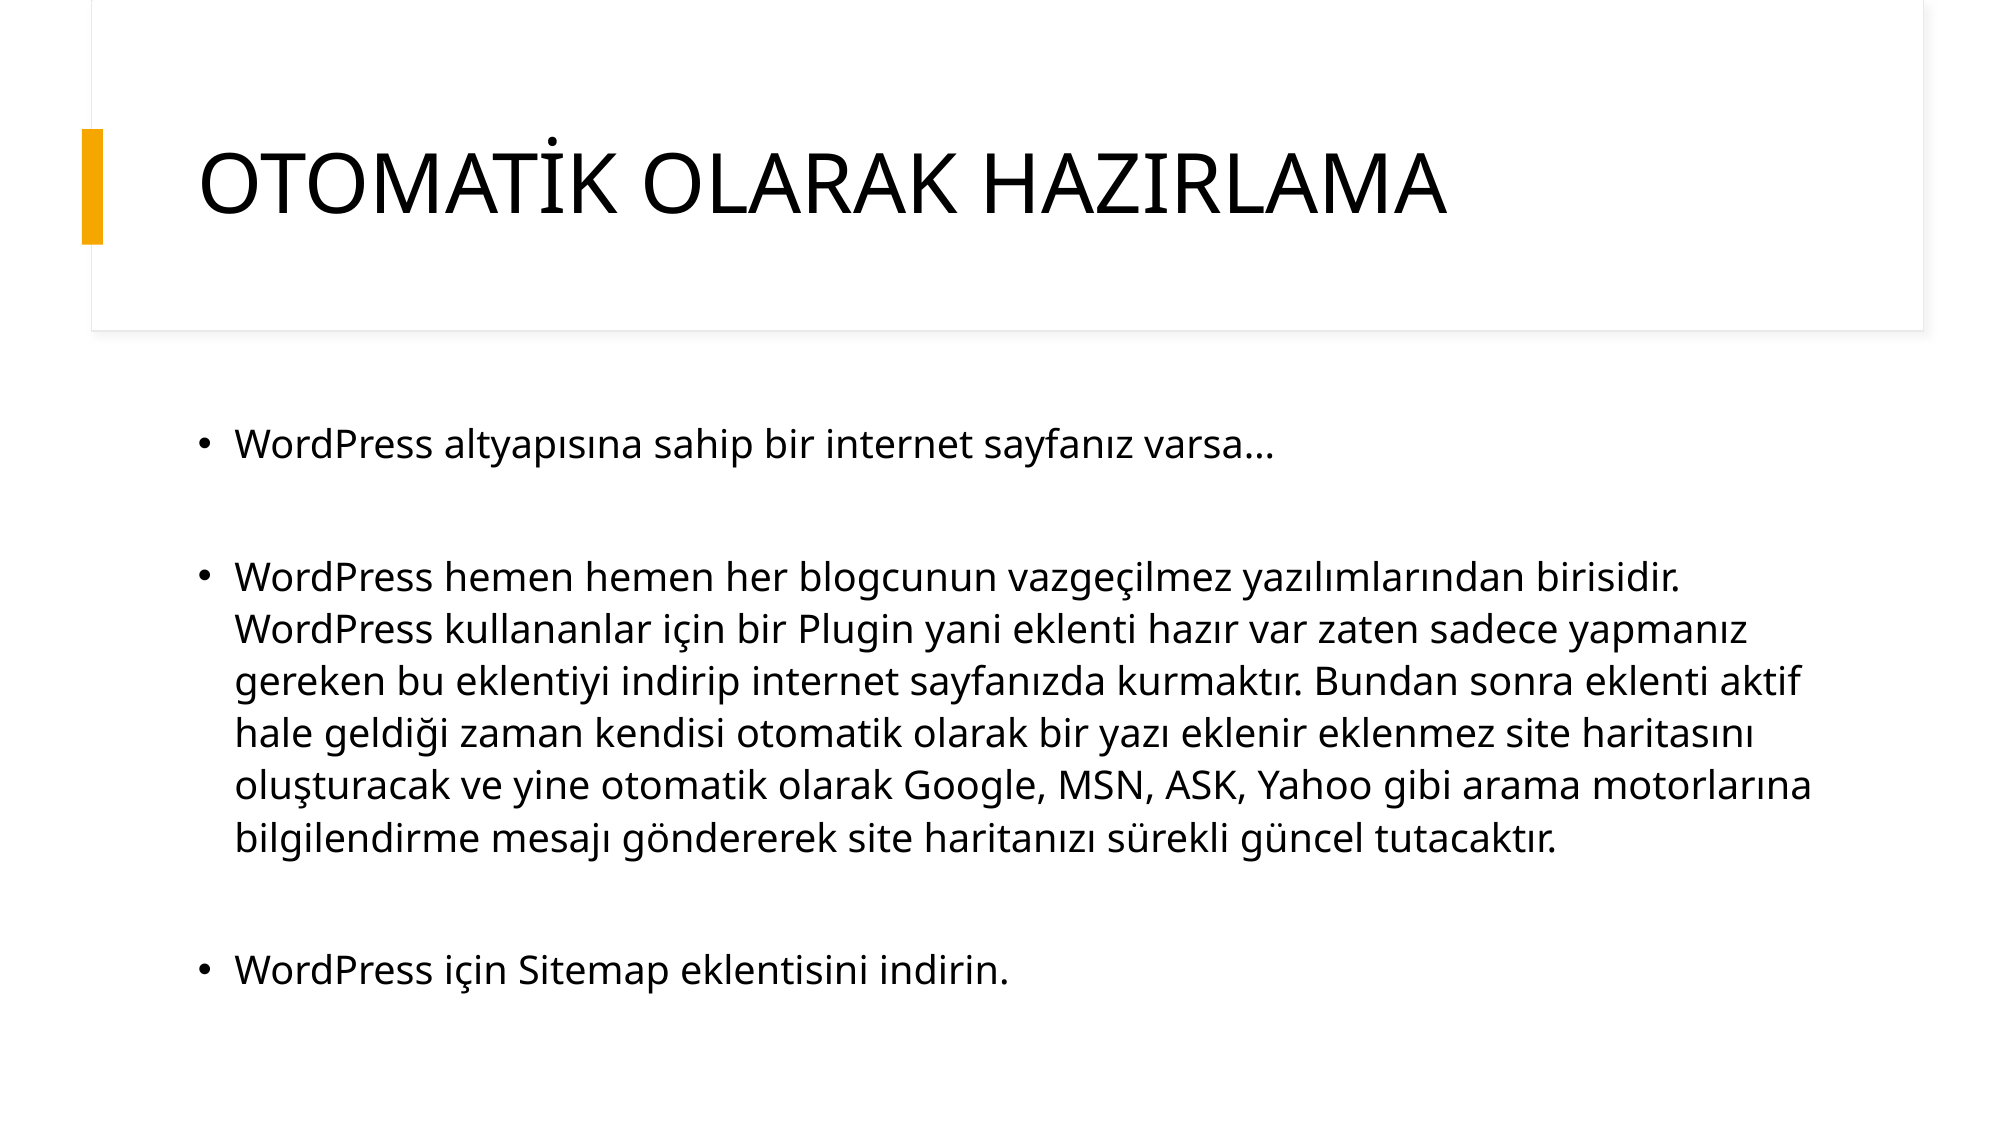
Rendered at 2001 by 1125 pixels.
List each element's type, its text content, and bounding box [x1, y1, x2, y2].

title OTOMATİK OLARAK HAZIRLAMA [183, 90, 1851, 284]
list WordPress altyapısına sahip bir internet sayfanız varsa… WordPress hemen hemen her blogcunun vazgeçilmez yazılımlarından birisidir. WordPress kullananlar için bir Plugin yani eklenti hazır var zaten sadece yapmanız gereken bu eklentiyi indirip internet sayfanızda kurmaktır. Bundan sonra eklenti aktif hale geldiği zaman kendisi otomatik olarak bir yazı eklenir eklenmez site haritasını oluşturacak ve yine otomatik olarak Google, MSN, ASK, Yahoo gibi arama motorlarına bilgilendirme mesajı göndererek site haritanızı sürekli güncel tutacaktır. WordPress için Sitemap eklentisini indirin. [183, 406, 1851, 1013]
